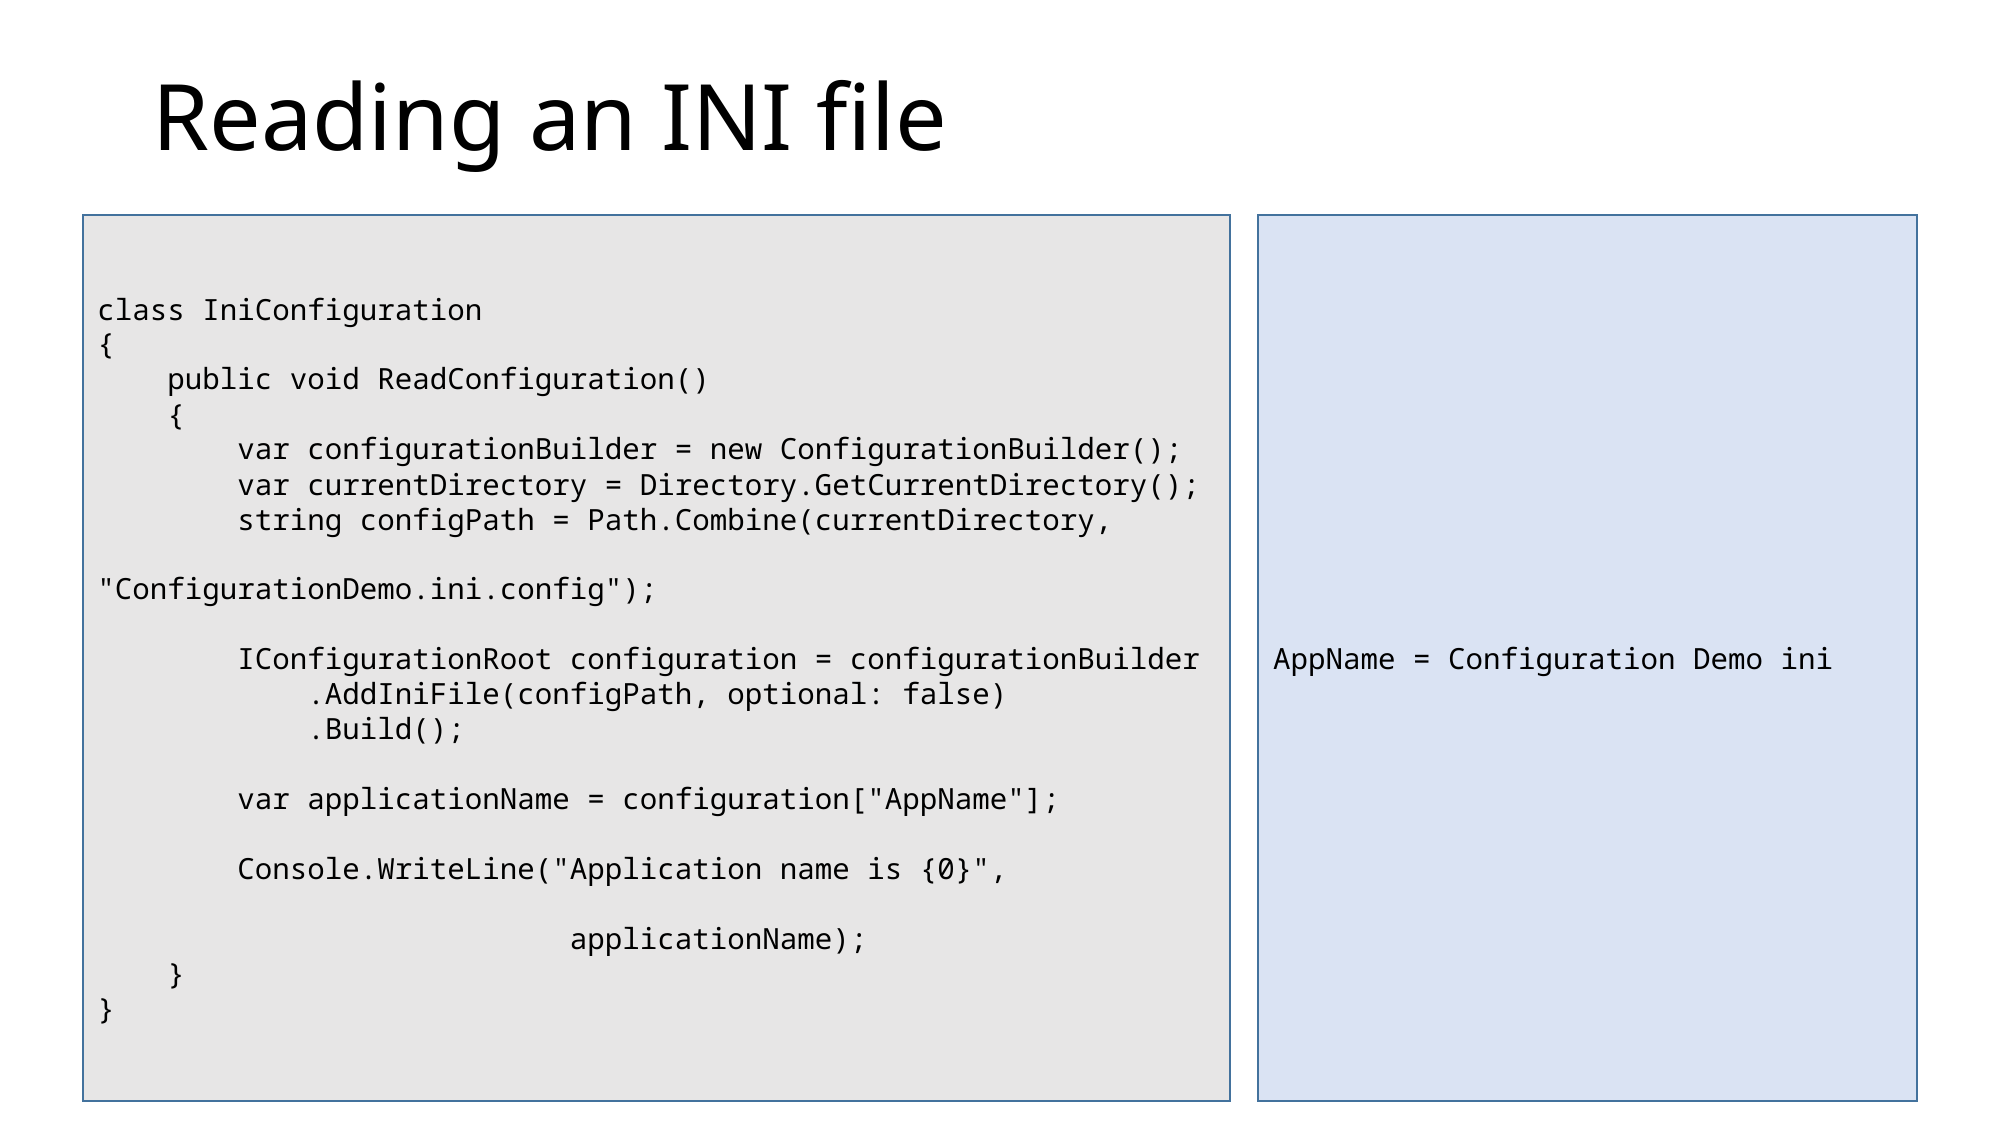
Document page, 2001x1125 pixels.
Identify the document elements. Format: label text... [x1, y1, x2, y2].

text_box AppName = Configuration Demo ini [1257, 214, 1918, 1102]
text_box class IniConfiguration { public void ReadConfiguration() { var configurationBuilder = new ConfigurationBuilder(); var currentDirectory = Directory.GetCurrentDirectory(); string configPath = Path.Combine(currentDirectory, "ConfigurationDemo.ini.config"); IConfigurationRoot configuration = configurationBuilder .AddIniFile(configPath, optional: false) .Build(); var applicationName = configuration["AppName"]; Console.WriteLine("Application name is {0}", applicationName); } } [82, 214, 1231, 1102]
title Reading an INI file [137, 59, 1863, 182]
